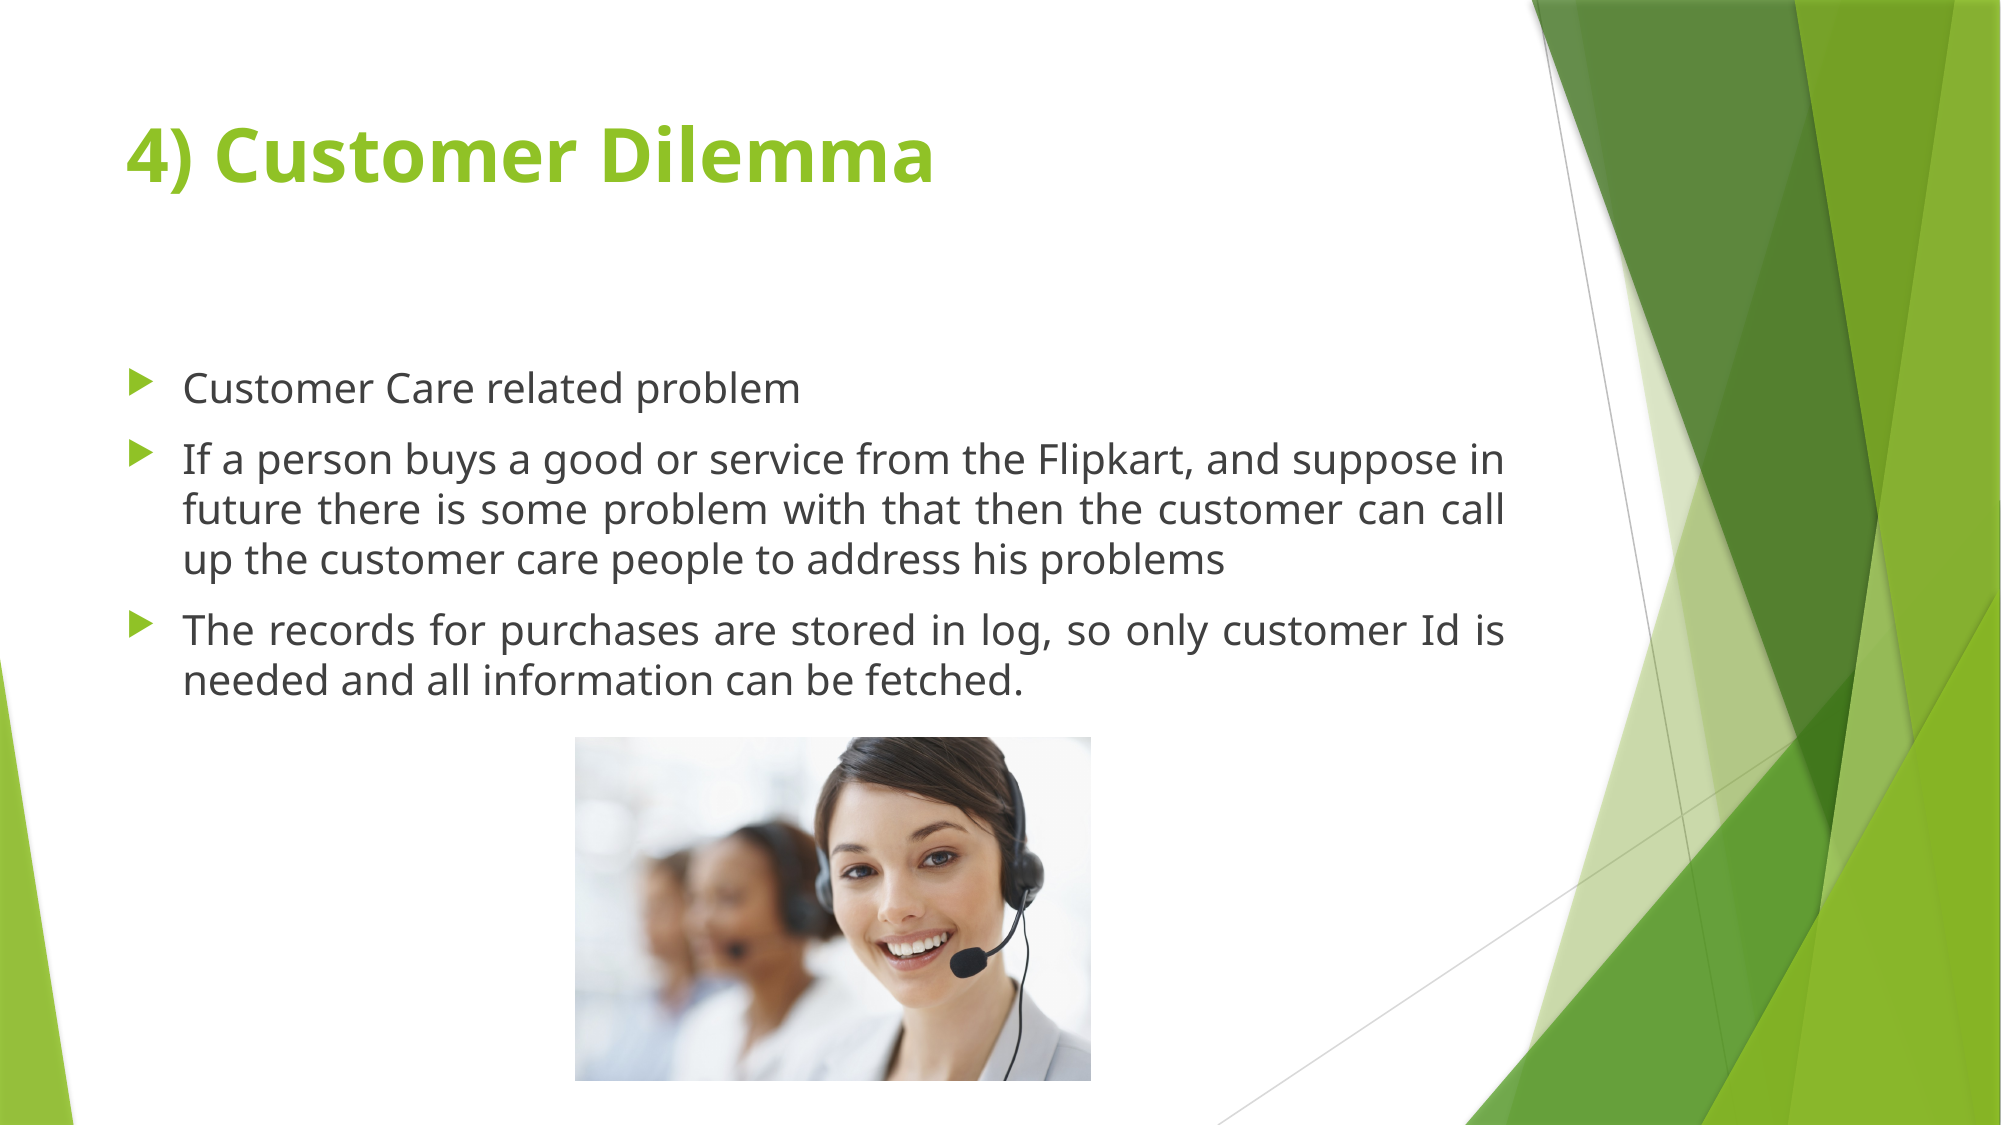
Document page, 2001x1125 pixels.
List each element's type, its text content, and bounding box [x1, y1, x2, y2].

picture [574, 737, 1091, 1082]
list Customer Care related problem If a person buys a good or service from the Flipkart, and suppose in future there is some problem with that then the customer can call up the customer care people to address his problems The records for purchases are stored in log, so only customer Id is needed and all information can be fetched. [111, 354, 1522, 992]
title 4) Customer Dilemma [111, 99, 1522, 317]
